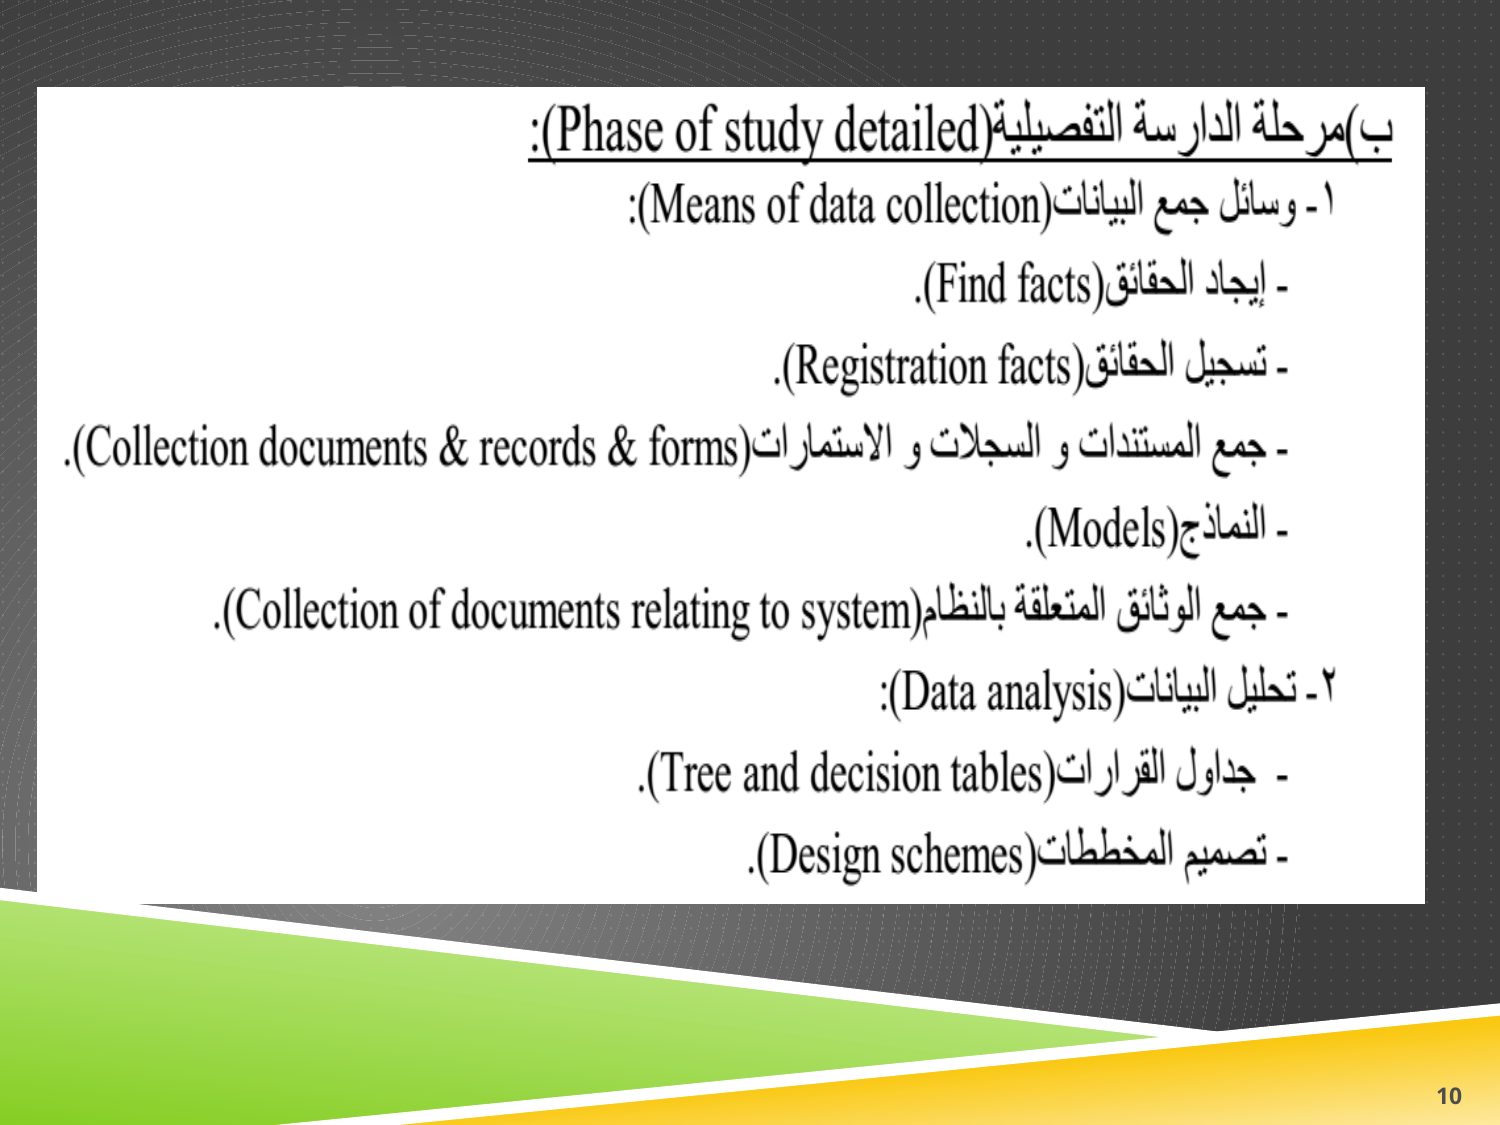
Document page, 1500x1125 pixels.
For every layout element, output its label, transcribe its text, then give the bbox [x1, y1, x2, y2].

slide_number 10 [1387, 1052, 1463, 1113]
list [37, 87, 1426, 904]
